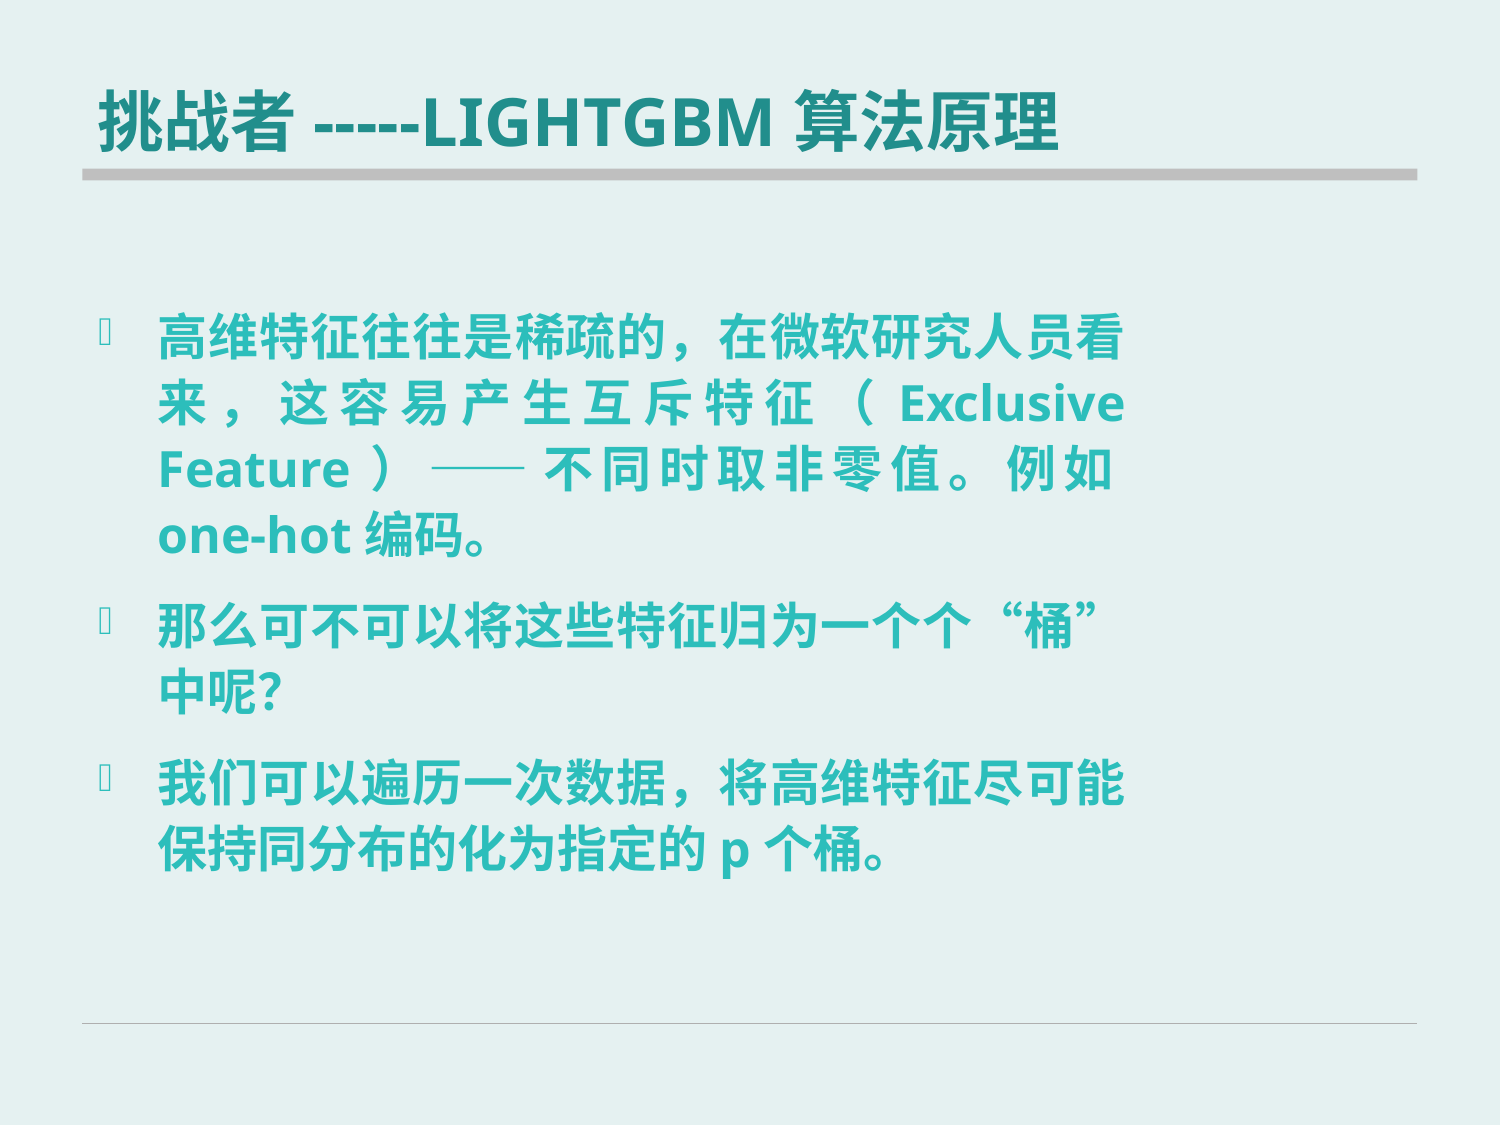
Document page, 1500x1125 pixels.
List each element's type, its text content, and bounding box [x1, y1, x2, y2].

list 高维特征往往是稀疏的，在微软研究人员看来，这容易产生互斥特征（Exclusive Feature）——不同时取非零值。例如one-hot编码。 那么可不可以将这些特征归为一个个“桶”中呢？ 我们可以遍历一次数据，将高维特征尽可能保持同分布的化为指定的p个桶。 [83, 292, 1141, 884]
text_box 挑战者-----LIGHTGBM算法原理 [82, 72, 1386, 168]
